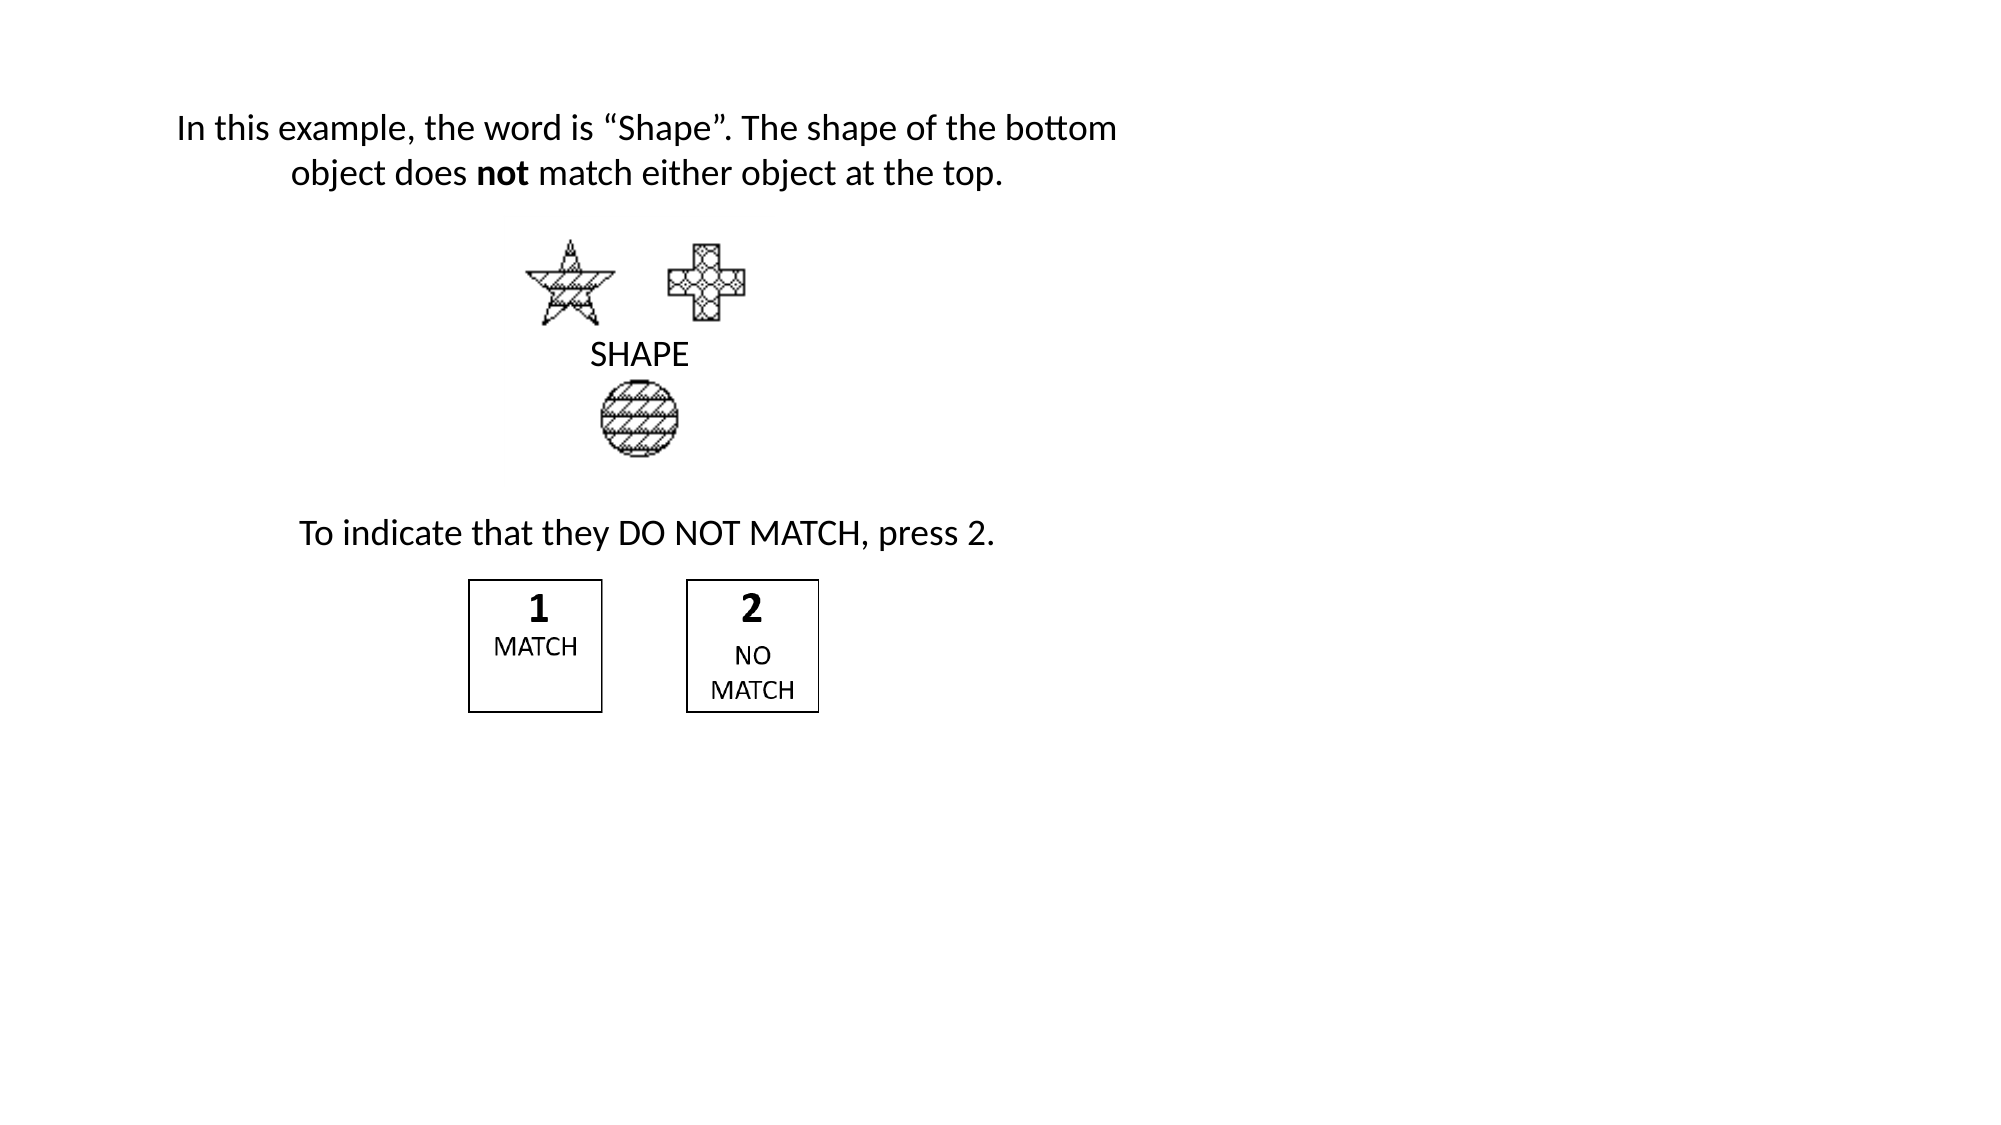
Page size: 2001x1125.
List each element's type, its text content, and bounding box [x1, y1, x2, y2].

picture [503, 215, 775, 487]
text_box In this example, the word is “Shape”. The shape of the bottom object does not match either object at the top. To indicate that they DO NOT MATCH, press 2. [160, 95, 1135, 561]
picture [467, 565, 819, 723]
